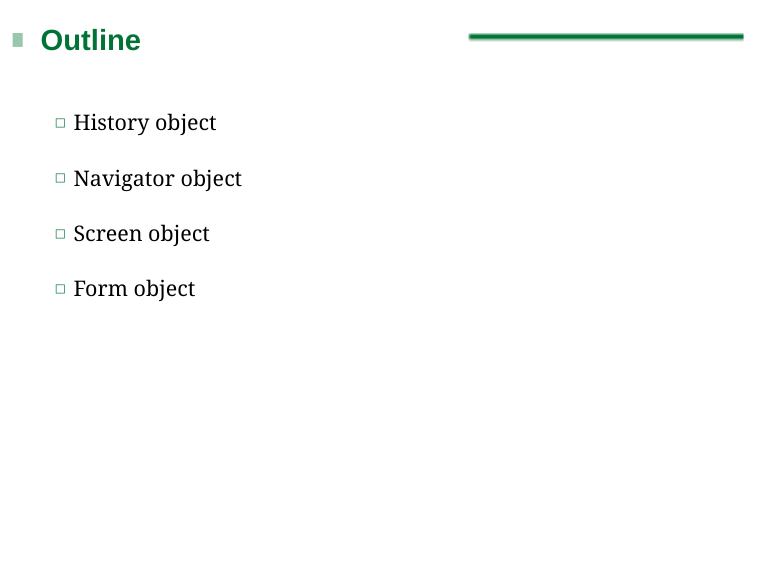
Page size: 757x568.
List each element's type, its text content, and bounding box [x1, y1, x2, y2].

title Outline [40, 21, 521, 32]
list History object Navigator object Screen object Form object [53, 108, 533, 302]
picture [12, 33, 745, 47]
